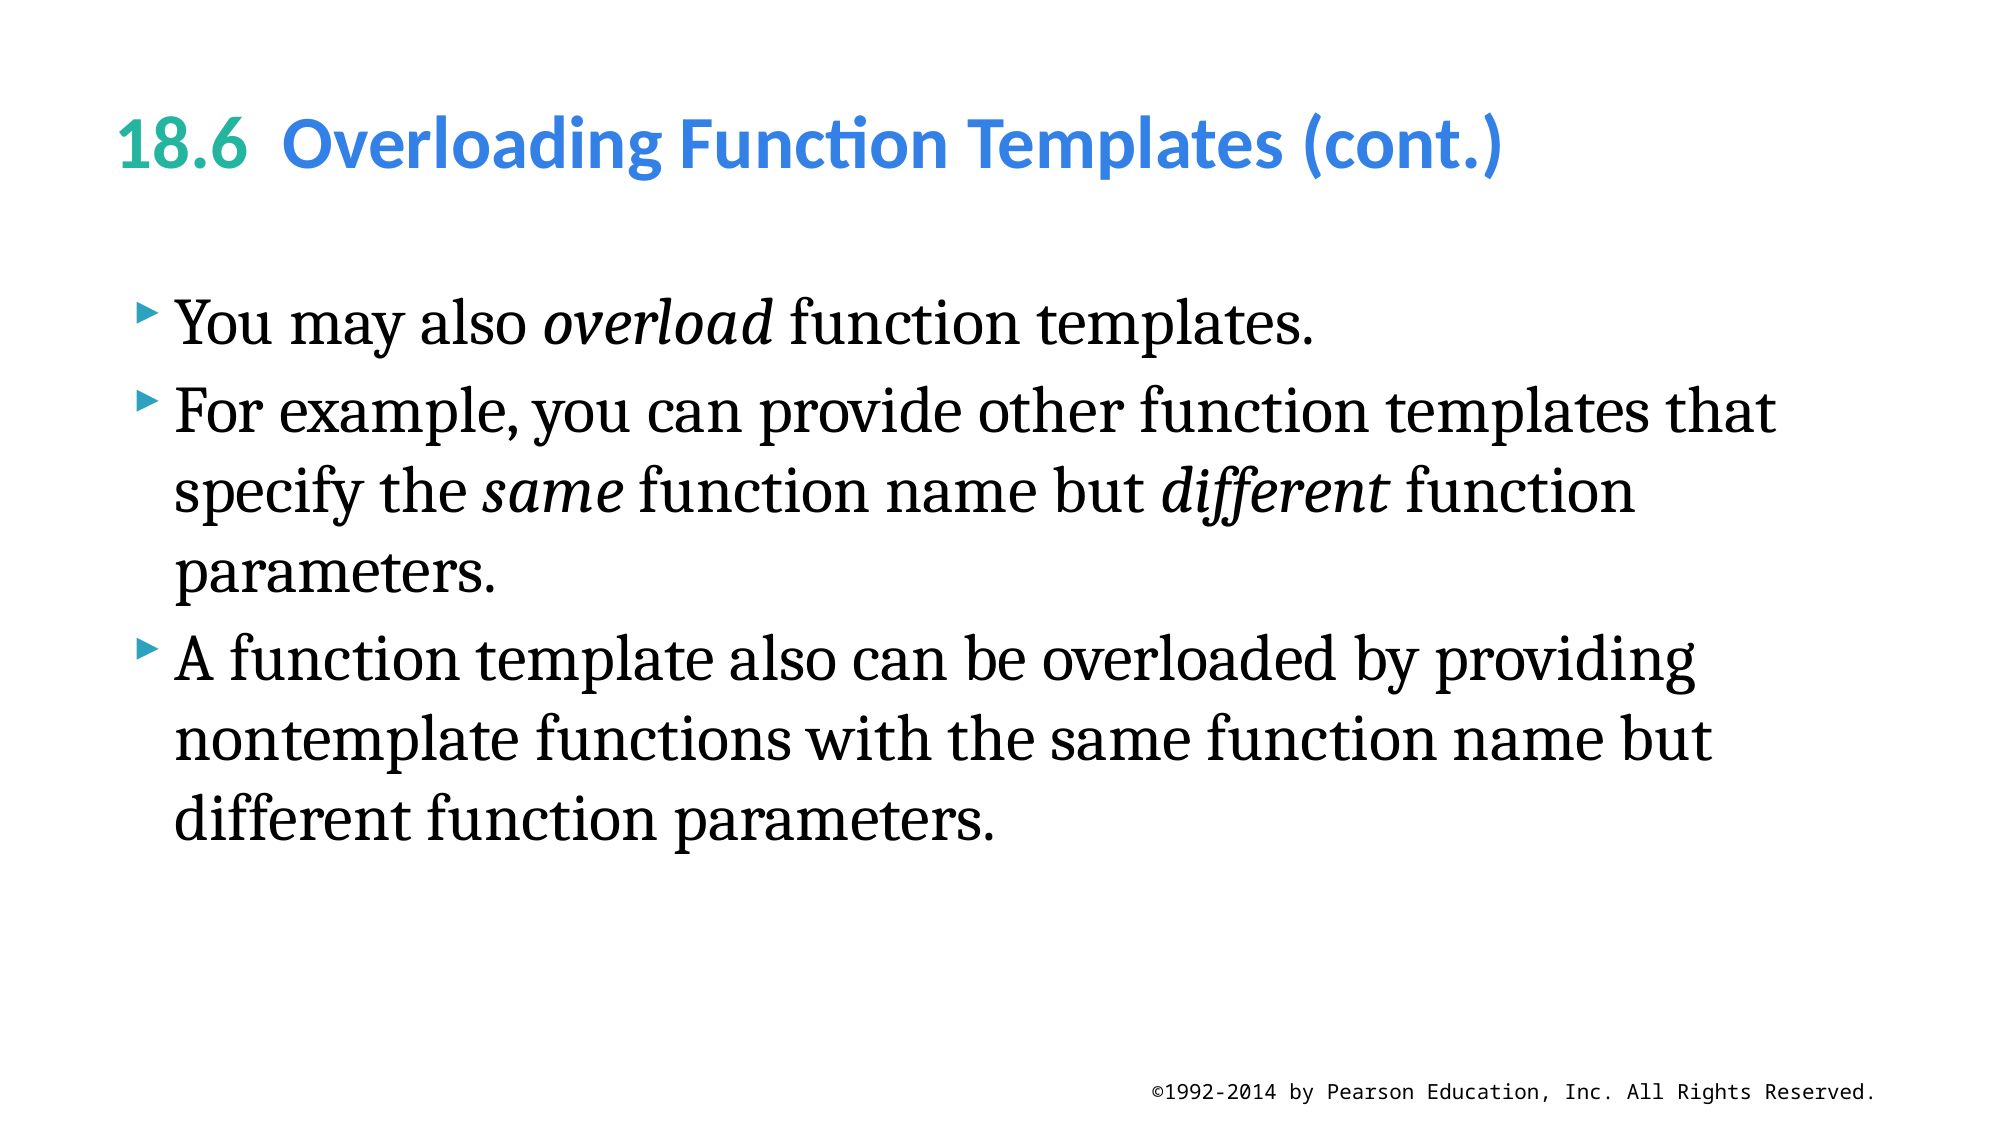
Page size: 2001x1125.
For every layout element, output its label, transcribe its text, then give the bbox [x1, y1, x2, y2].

title 18.6 Overloading Function Templates (cont.) [99, 45, 1900, 233]
list You may also overload function templates. For example, you can provide other function templates that specify the same function name but different function parameters. A function template also can be overloaded by providing nontemplate functions with the same function name but different function parameters. [99, 270, 1892, 1013]
footer ©1992-2014 by Pearson Education, Inc. All Rights Reserved. [866, 1051, 1892, 1112]
